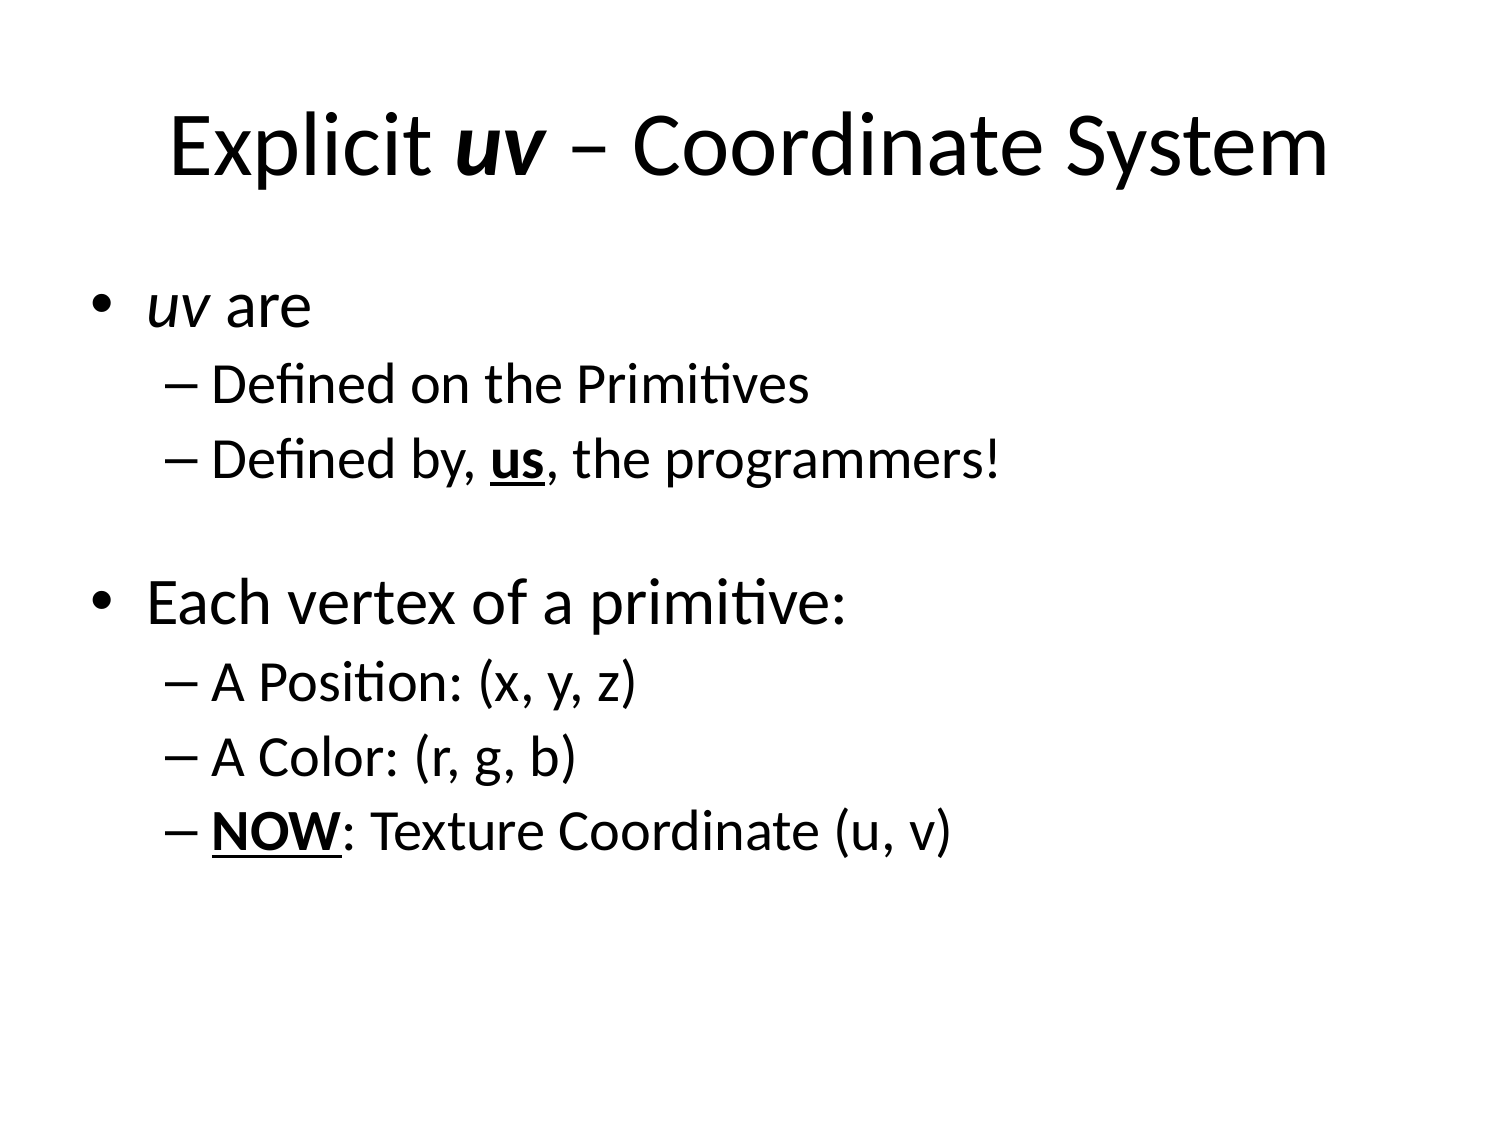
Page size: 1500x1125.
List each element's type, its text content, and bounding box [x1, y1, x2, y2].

list uv are Defined on the Primitives Defined by, us, the programmers! Each vertex of a primitive: A Position: (x, y, z) A Color: (r, g, b) NOW: Texture Coordinate (u, v) [75, 262, 1425, 1005]
title Explicit uv – Coordinate System [75, 45, 1425, 233]
